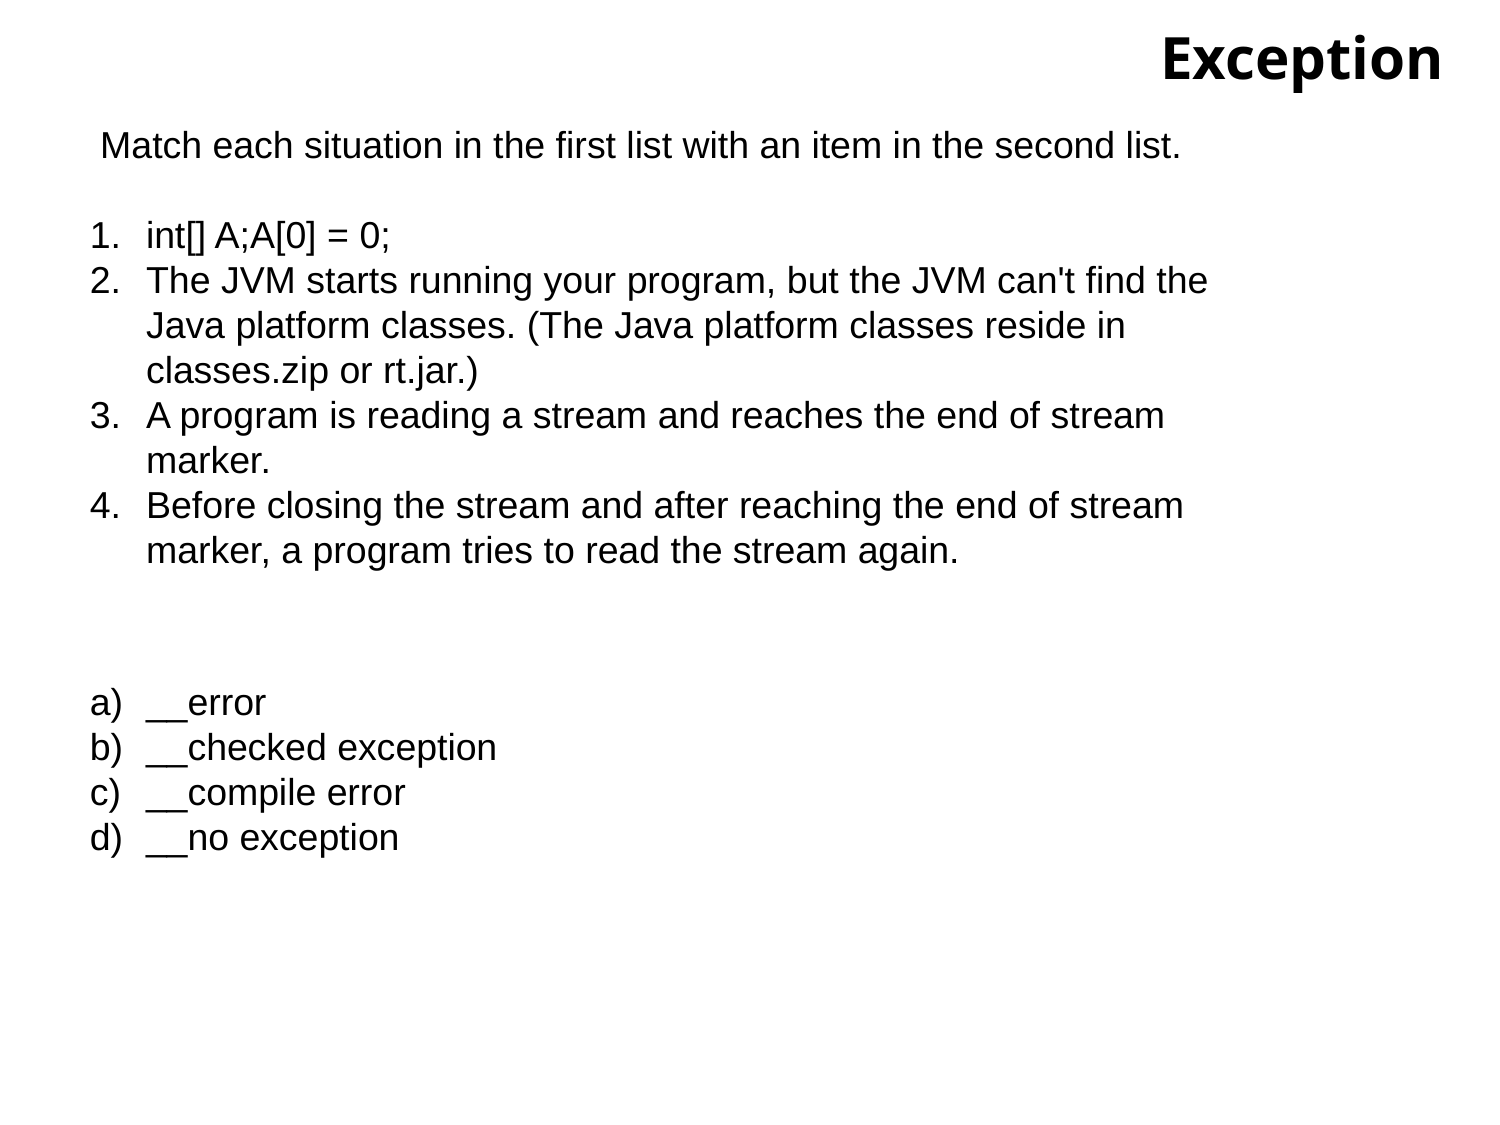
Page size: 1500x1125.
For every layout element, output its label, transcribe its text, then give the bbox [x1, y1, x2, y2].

title Exception [75, 45, 1459, 138]
text_box __error __checked exception __compile error __no exception [74, 625, 825, 866]
text_box Match each situation in the first list with an item in the second list. int[] A; A[0] = 0; The JVM starts running your program, but the JVM can't find the Java platform classes. (The Java platform classes reside in classes.zip or rt.jar.) A program is reading a stream and reaches the end of stream marker. Before closing the stream and after reaching the end of stream marker, a program tries to read the stream again. [74, 113, 1252, 624]
